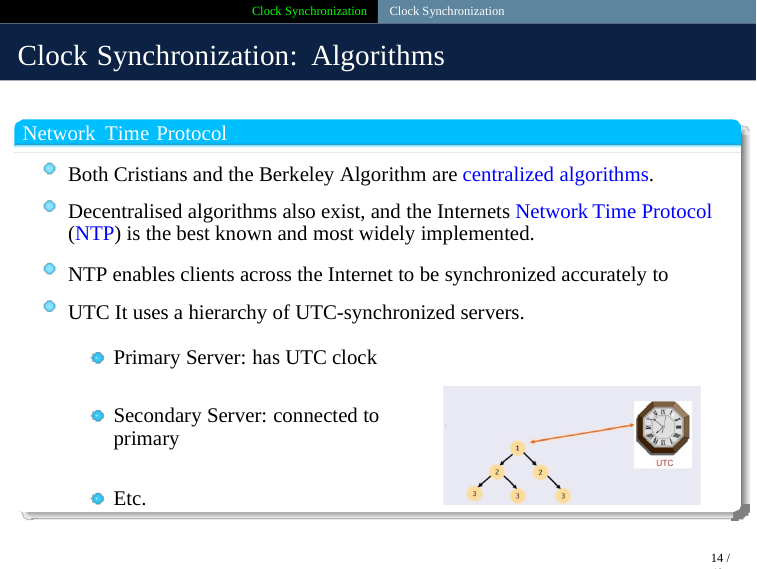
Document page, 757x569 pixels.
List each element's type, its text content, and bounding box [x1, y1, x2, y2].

text_box [0, 0, 756, 567]
text_box 14 / 40 [708, 550, 746, 568]
text_box [443, 386, 701, 505]
text_box Clock Synchronization: Algorithms [15, 39, 453, 74]
text_box Primary Server: has UTC clock [111, 345, 382, 371]
text_box Clock Synchronization Clock Synchronization [250, 3, 506, 20]
text_box Etc. [111, 486, 152, 512]
text_box Network Time Protocol Both Cristians and the Berkeley Algorithm are centralized algorithms. Decentralised algorithms also exist, and the Internets Network Time Protocol (NTP) is the best known and most widely implemented. NTP enables clients across the Internet to be synchronized accurately to UTC It uses a hierarchy of UTC-synchronized servers. [20, 122, 716, 321]
text_box Secondary Server: connected to primary [111, 403, 384, 454]
